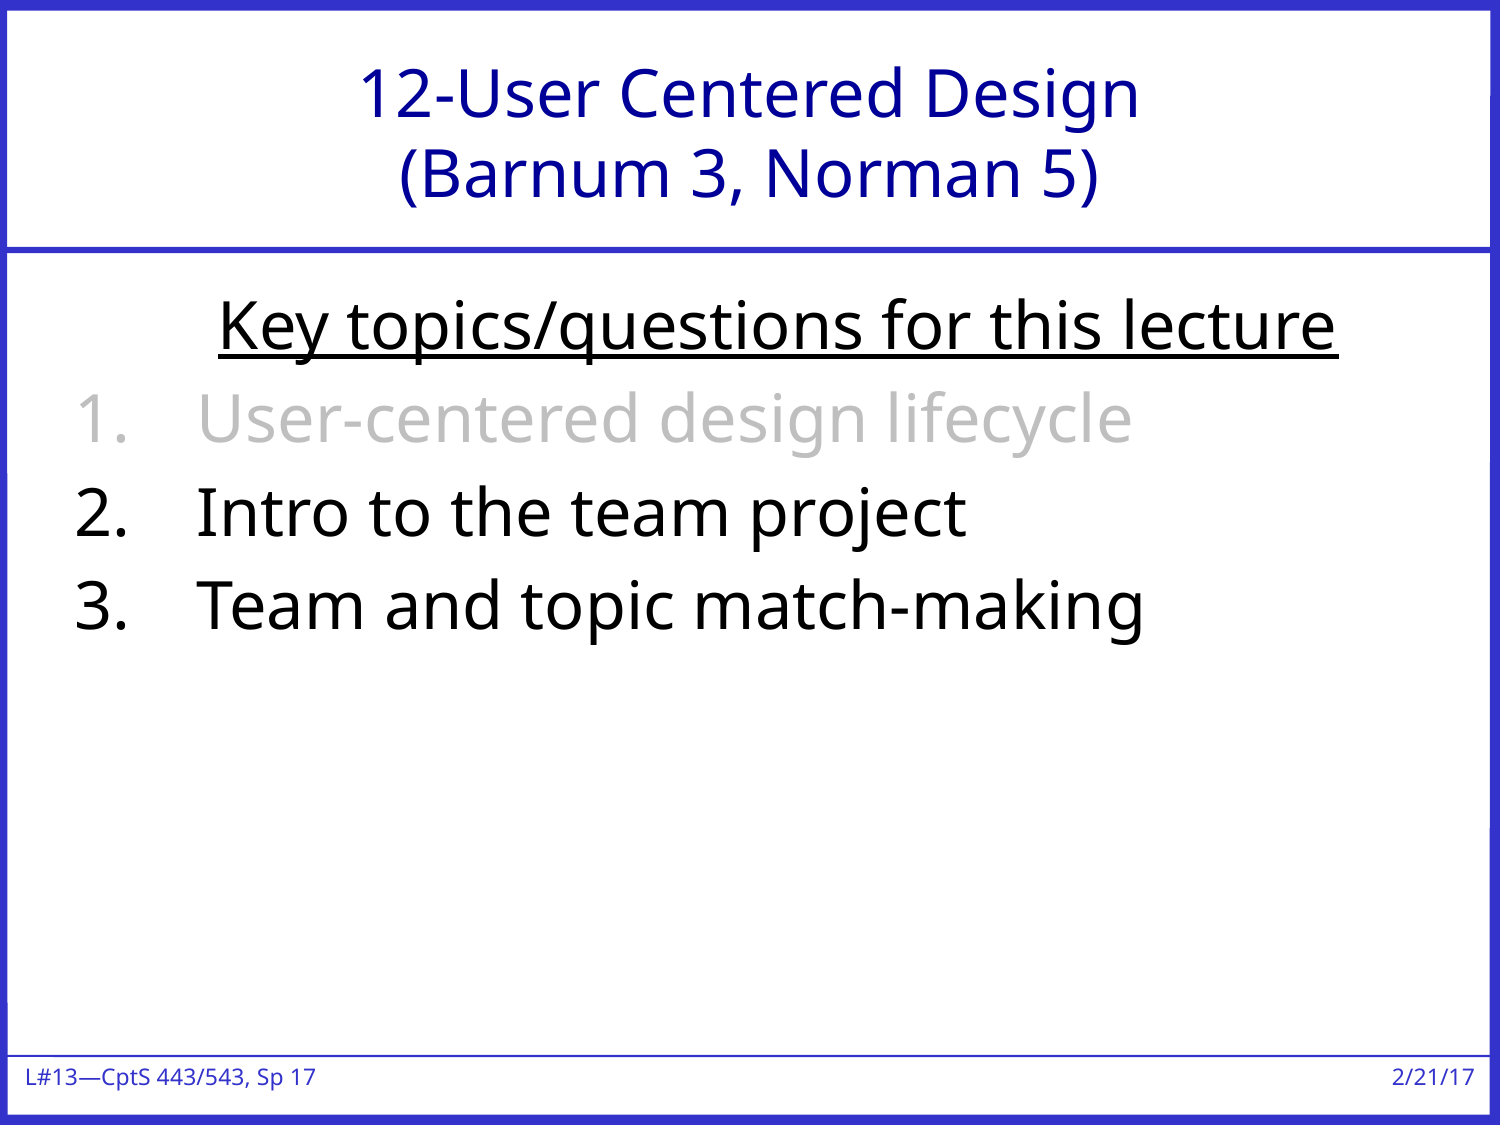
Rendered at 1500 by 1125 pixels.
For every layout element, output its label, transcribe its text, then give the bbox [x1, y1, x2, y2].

title 12-User Centered Design (Barnum 3, Norman 5) [24, 24, 1476, 238]
list Key topics/questions for this lecture User-centered design lifecycle Intro to the team project Team and topic match-making [59, 274, 1498, 1076]
